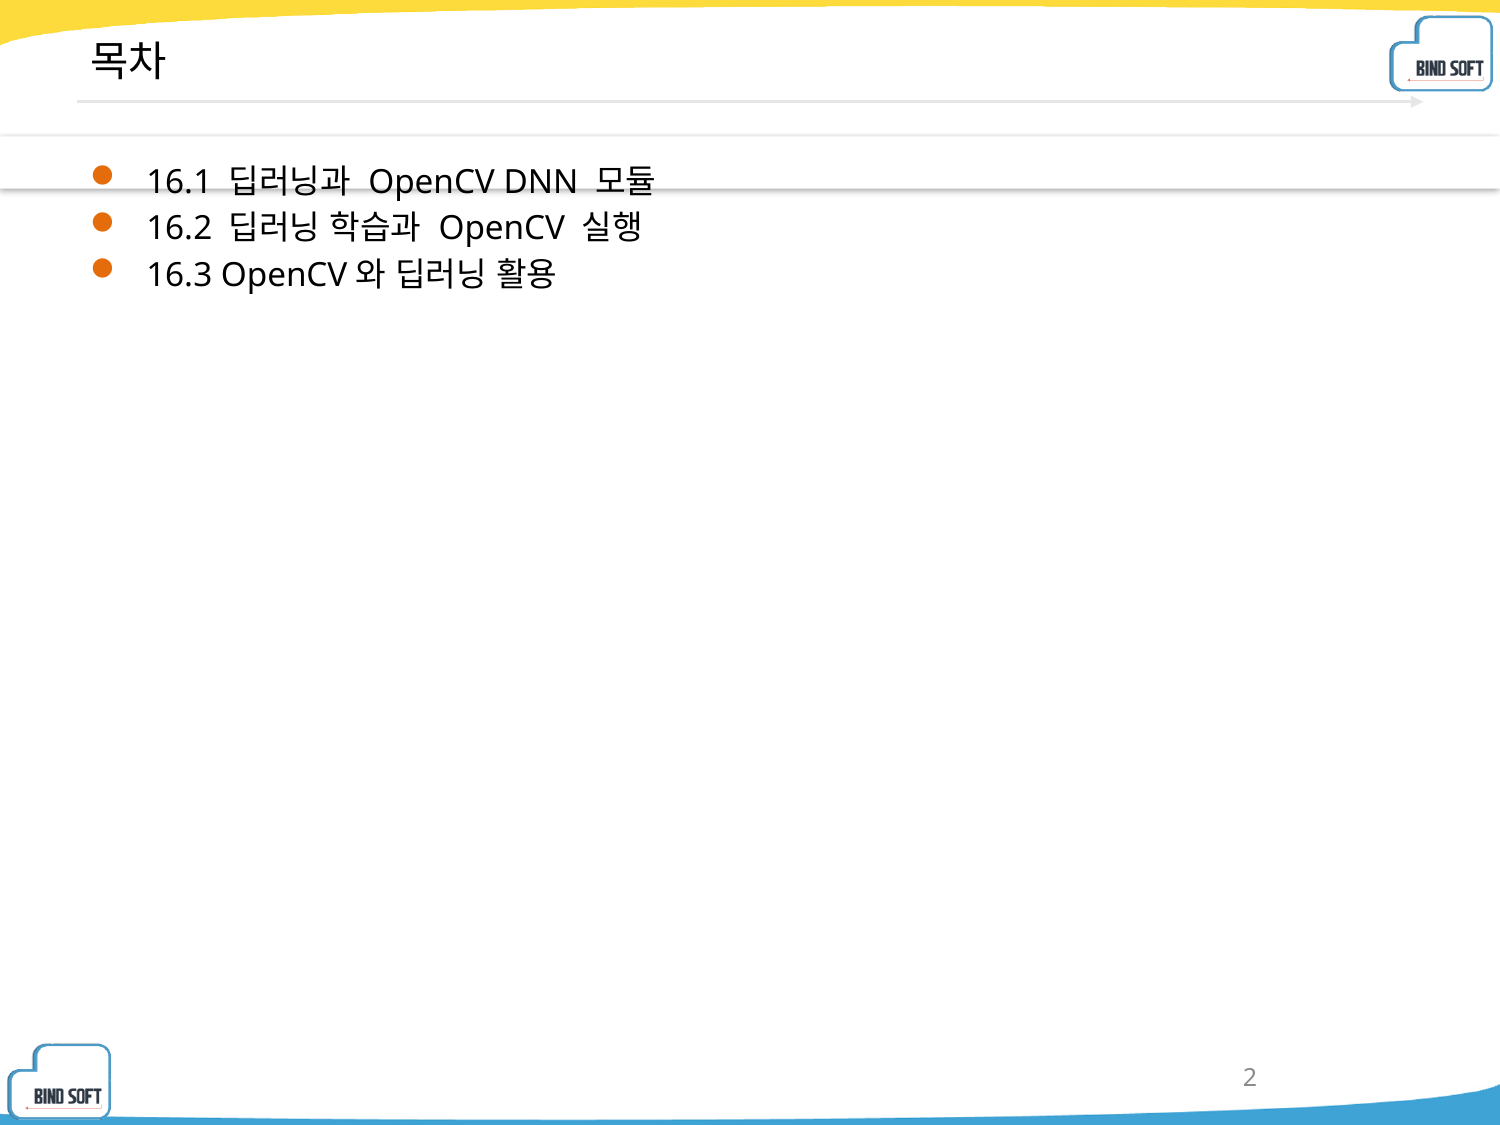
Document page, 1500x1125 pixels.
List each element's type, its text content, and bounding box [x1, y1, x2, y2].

picture [0, 1003, 1500, 1125]
title 목차 [75, 11, 1425, 108]
slide_number 2 [1074, 1054, 1425, 1103]
picture [0, 0, 1500, 96]
list 16.1 딥러닝과 OpenCV DNN 모듈 16.2 딥러닝 학습과 OpenCV 실행 16.3 OpenCV와 딥러닝 활용 [75, 152, 1425, 1055]
